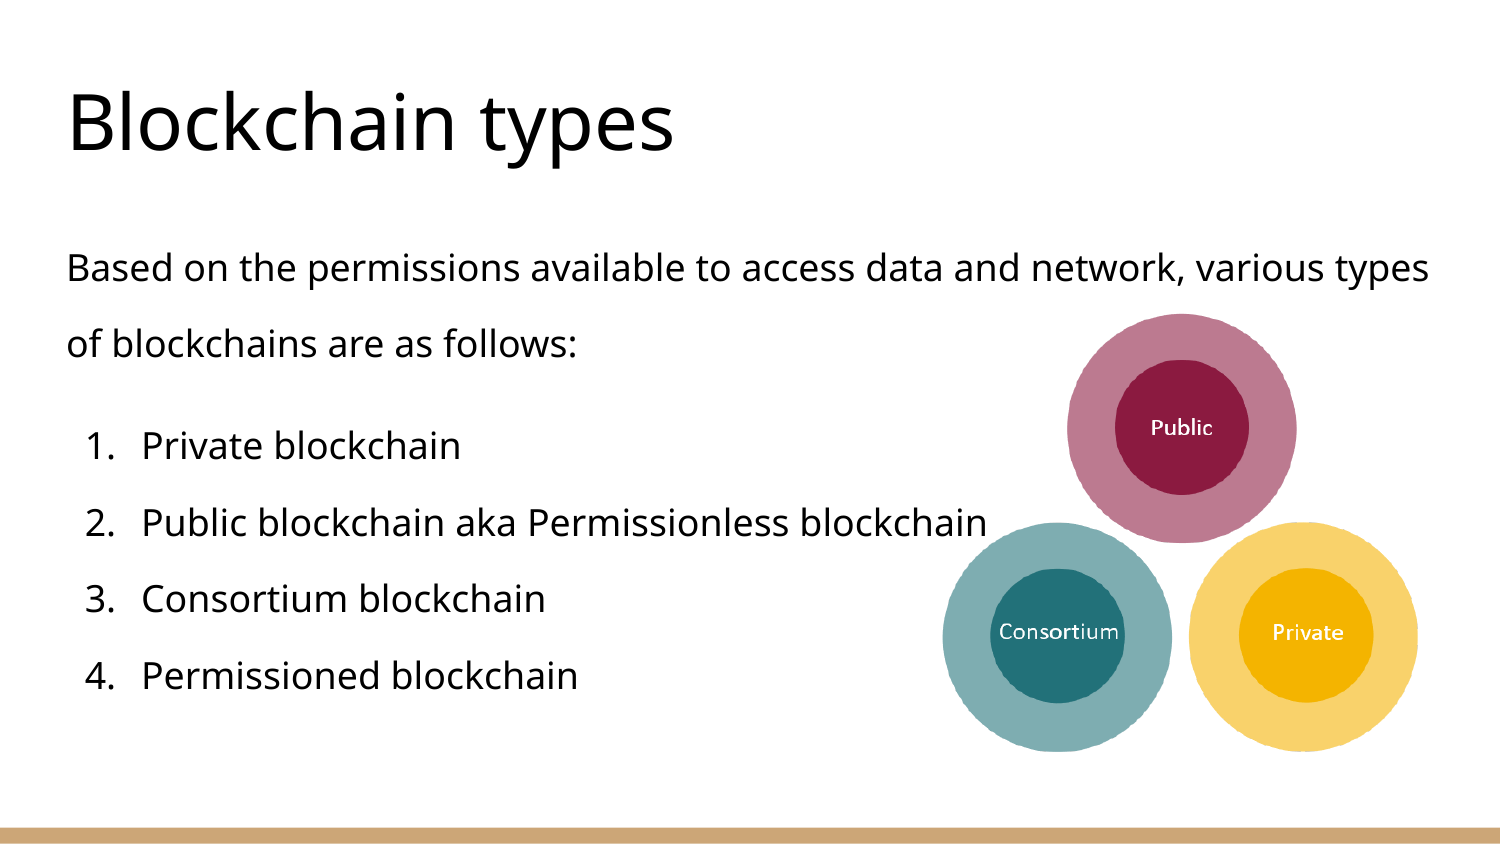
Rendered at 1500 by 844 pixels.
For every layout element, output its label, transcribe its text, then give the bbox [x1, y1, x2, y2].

title Blockchain types [51, 51, 1449, 189]
picture [942, 313, 1418, 752]
list Based on the permissions available to access data and network, various types of blockchains are as follows: Private blockchain Public blockchain aka Permissionless blockchain Consortium blockchain Permissioned blockchain [51, 200, 1449, 752]
